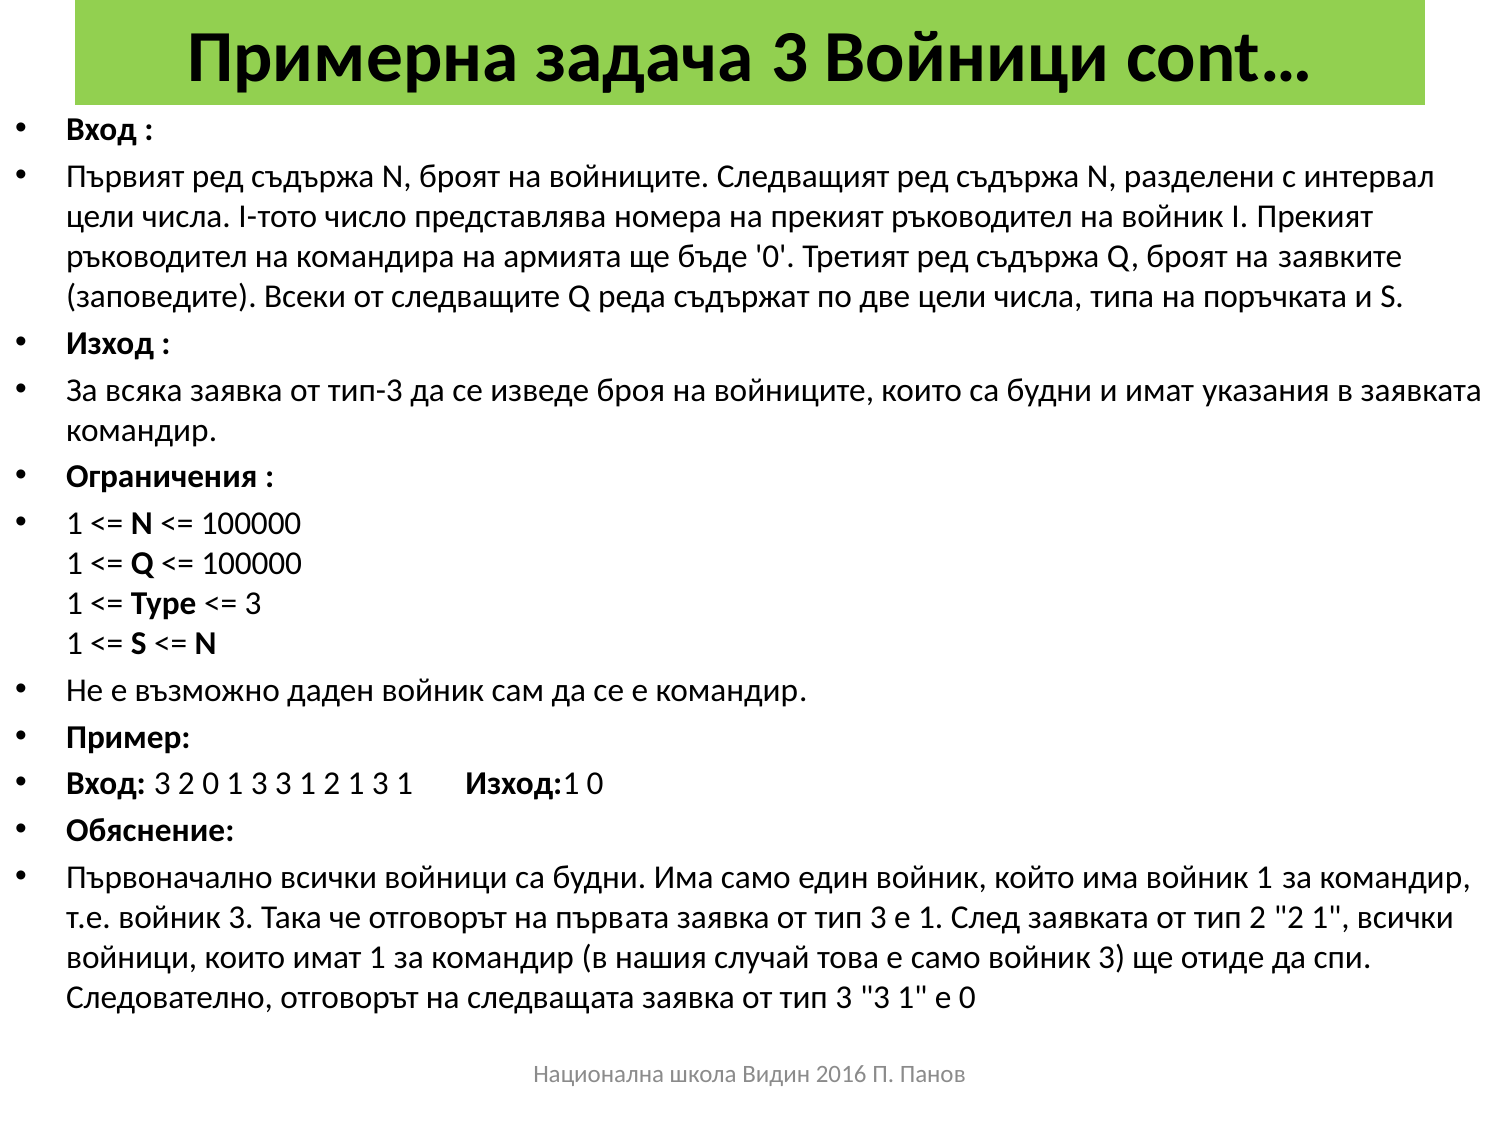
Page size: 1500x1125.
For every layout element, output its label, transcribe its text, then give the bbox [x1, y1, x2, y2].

footer Национална школа Видин 2016 П. Панов [512, 1042, 988, 1103]
title Примерна задача 3 Войници cont… [75, 0, 1425, 99]
list Вход : Първият ред съдържа N, броят на войниците. Следващият ред съдържа N, разделени с интервал цели числа. I-тото число представлява номера на прекият ръководител на войник I. Прекият ръководител на командира на армията ще бъде '0'. Третият ред съдържа Q, броят на заявките (заповедите). Всеки от следващите Q реда съдържат по две цели числа, типа на поръчката и S. Изход : За всяка заявка от тип-3 да се изведе броя на войниците, които са будни и имат указания в заявката командир. Ограничения : 1 <= N <= 100000 1 <= Q <= 100000 1 <= Type <= 3 1 <= S <= N Не е възможно даден войник сам да се е командир. Пример: Вход: 3 2 0 1 3 3 1 2 1 3 1 Изход:1 0 Обяснение: Първоначално всички войници са будни. Има само един войник, който има войник 1 за командир, т.е. войник 3. Така че отговорът на първата заявка от тип 3 е 1. След заявката от тип 2 "2 1", всички войници, които имат 1 за командир (в нашия случай това е само войник 3) ще отиде да спи. Следователно, отговорът на следващата заявка от тип 3 "3 1" е 0 [0, 99, 1500, 1050]
